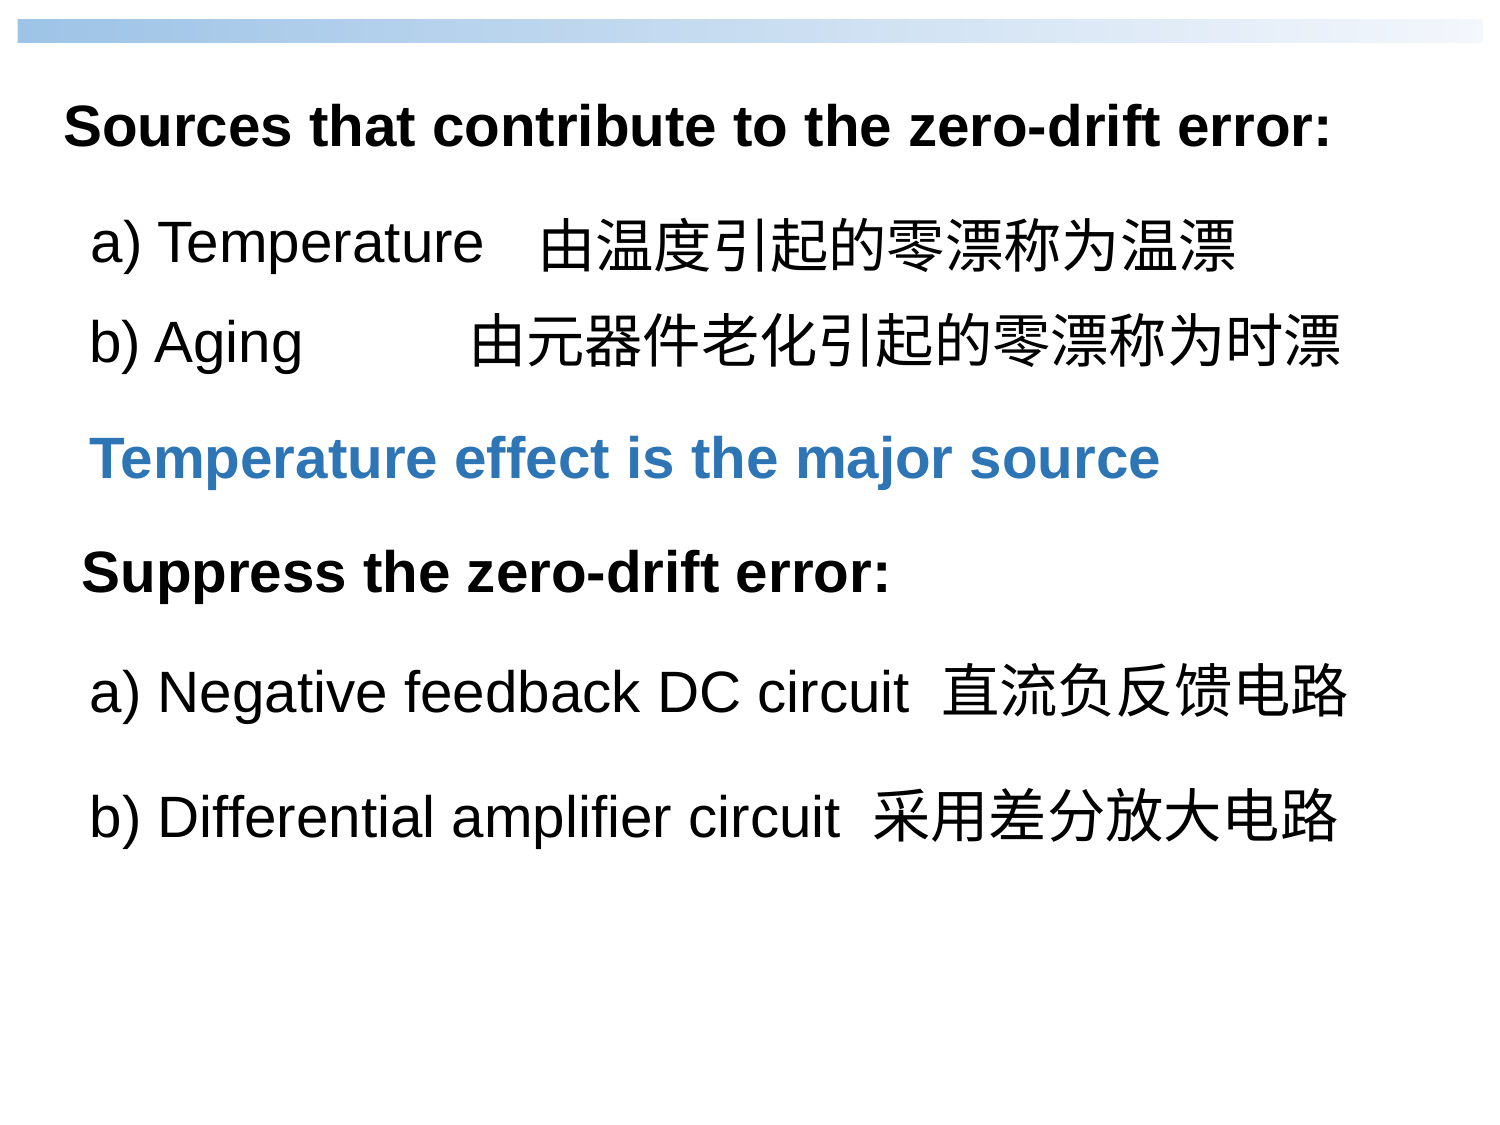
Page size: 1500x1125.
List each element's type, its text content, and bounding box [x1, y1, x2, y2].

text_box Sources that contribute to the zero-drift error: [48, 80, 1452, 166]
text_box 由温度引起的零漂称为温漂 [522, 201, 1429, 287]
text_box b) Aging [74, 296, 374, 382]
text_box 由元器件老化引起的零漂称为时漂 [426, 296, 1357, 382]
text_box b) Differential amplifier circuit 采用差分放大电路 [74, 771, 1500, 857]
text_box Suppress the zero-drift error: [67, 526, 1408, 612]
text_box a) Temperature [75, 196, 572, 282]
text_box a) Negative feedback DC circuit 直流负反馈电路 [74, 647, 1416, 732]
text_box [17, 18, 1483, 44]
text_box Temperature effect is the major source [74, 413, 1215, 498]
